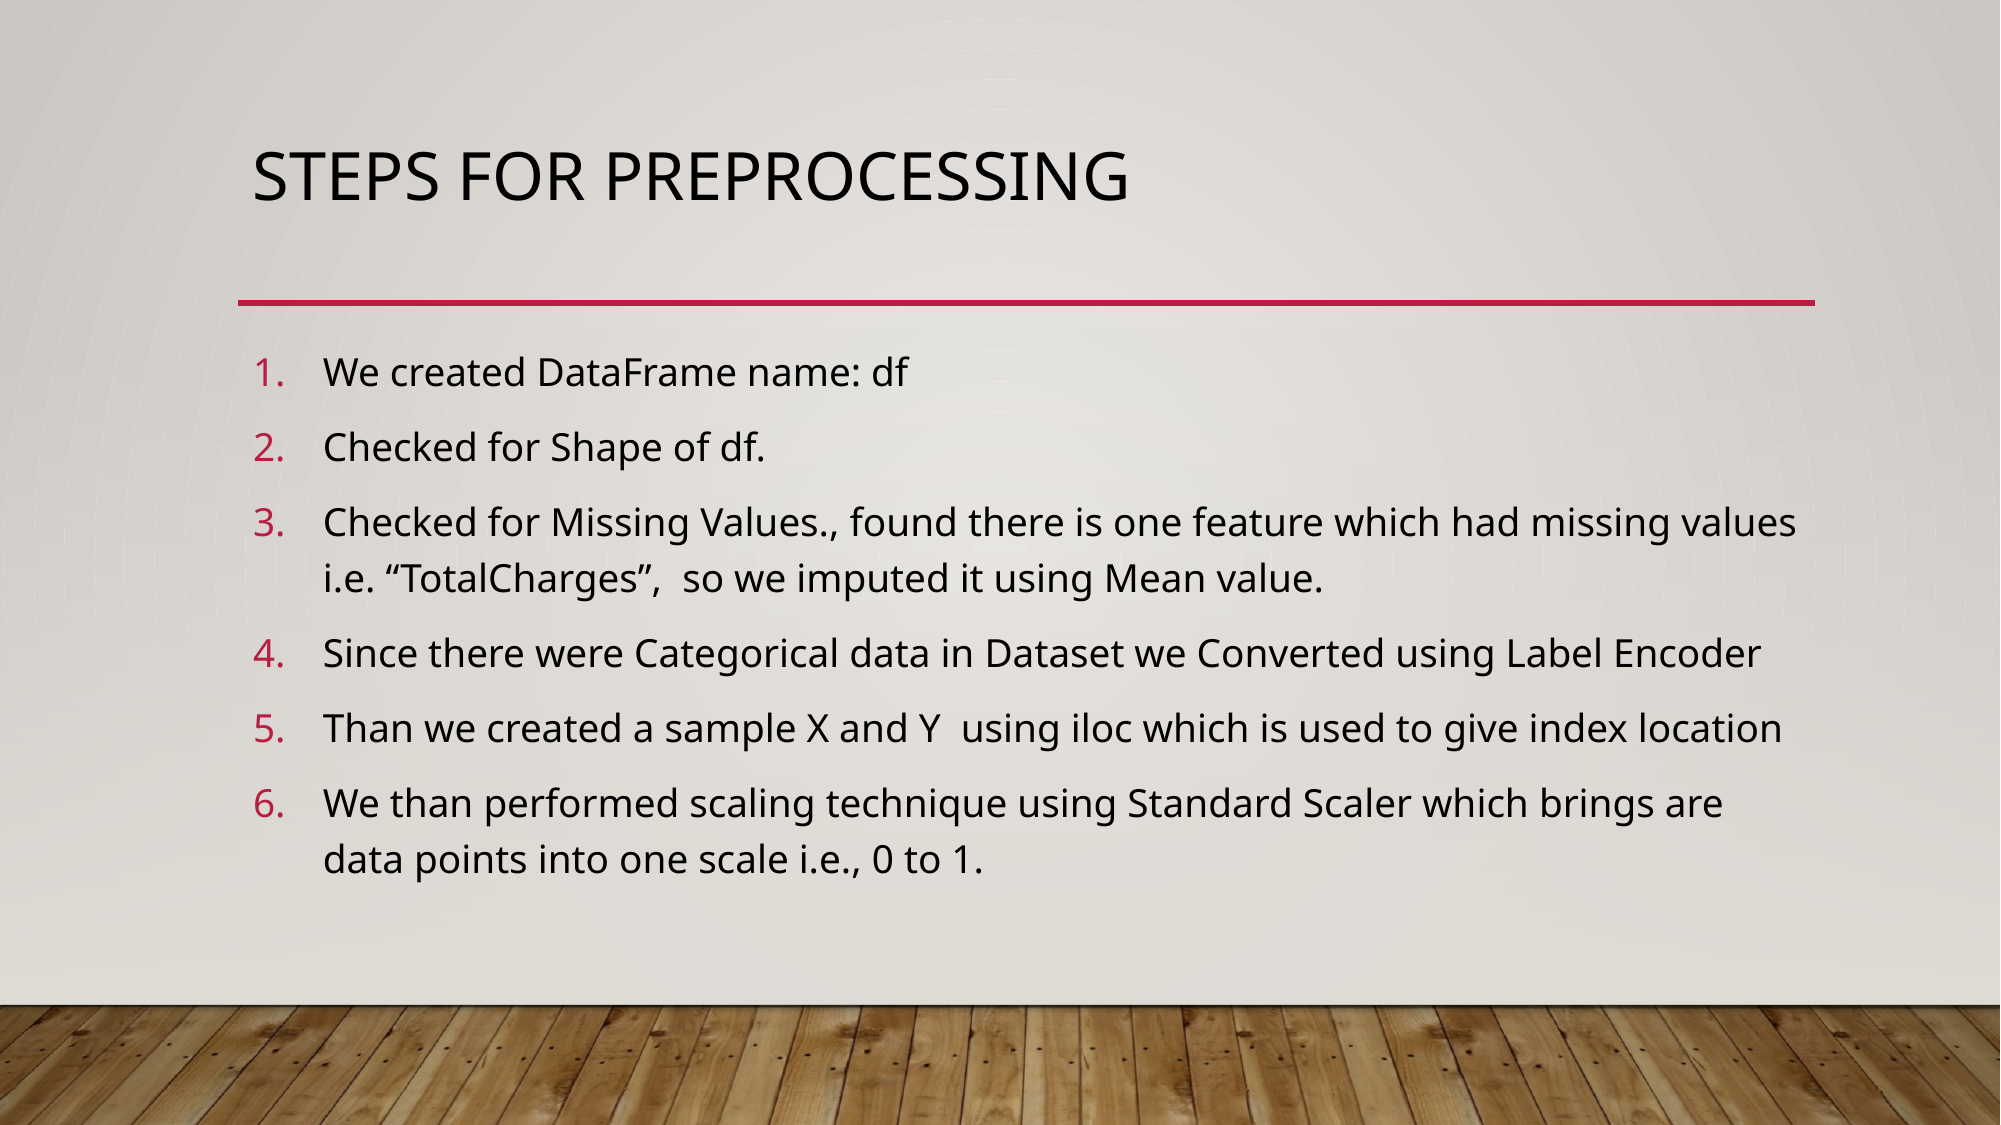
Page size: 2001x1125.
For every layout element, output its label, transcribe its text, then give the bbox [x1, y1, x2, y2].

picture [0, 1005, 2000, 1125]
text_box Steps for Preprocessing [238, 126, 1814, 222]
list We created DataFrame name: df Checked for Shape of df. Checked for Missing Values., found there is one feature which had missing values i.e. “TotalCharges”, so we imputed it using Mean value. Since there were Categorical data in Dataset we Converted using Label Encoder Than we created a sample X and Y using iloc which is used to give index location We than performed scaling technique using Standard Scaler which brings are data points into one scale i.e., 0 to 1. [238, 330, 1814, 897]
